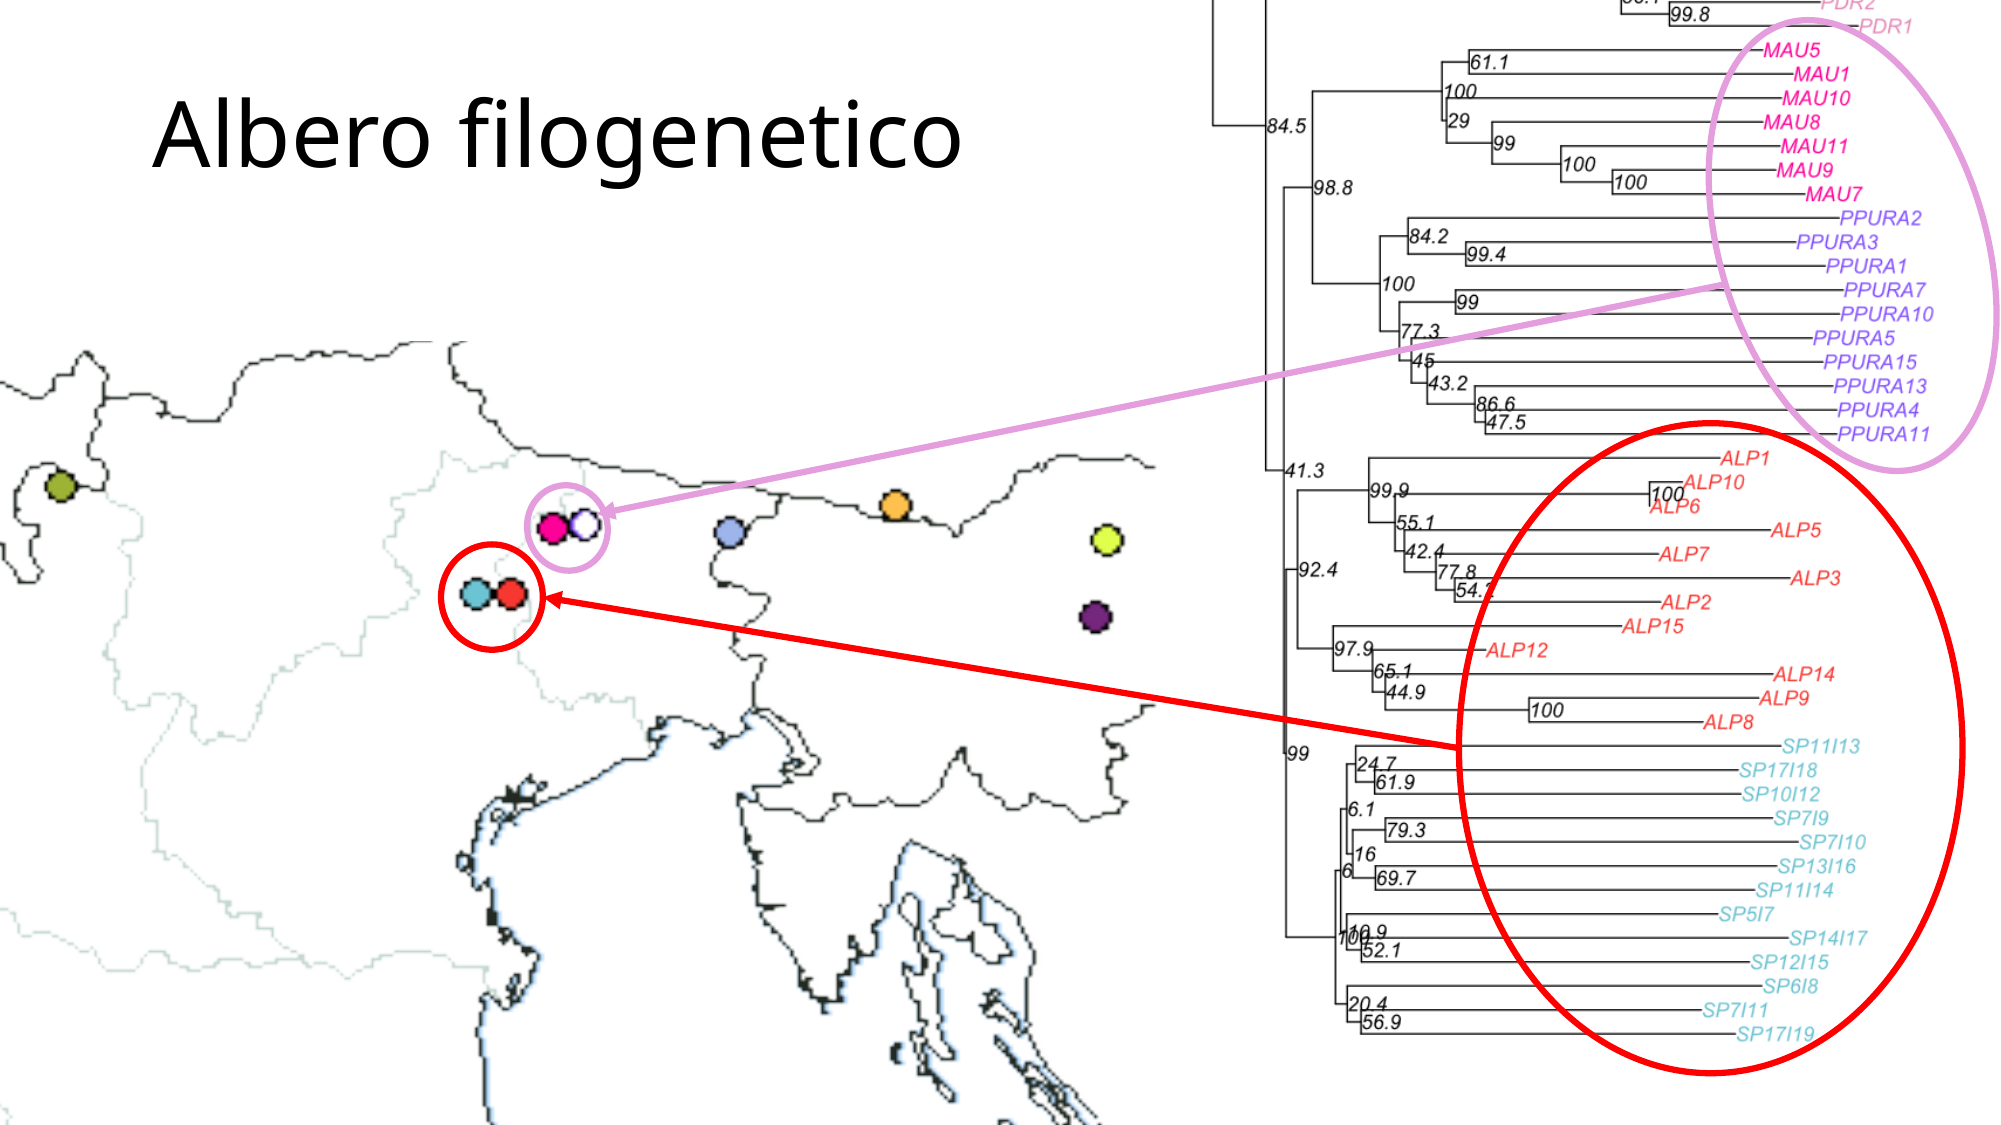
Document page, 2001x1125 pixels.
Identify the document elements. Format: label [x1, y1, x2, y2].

text_box [595, 283, 1727, 515]
picture [0, 0, 2000, 1125]
text_box [542, 596, 1460, 749]
